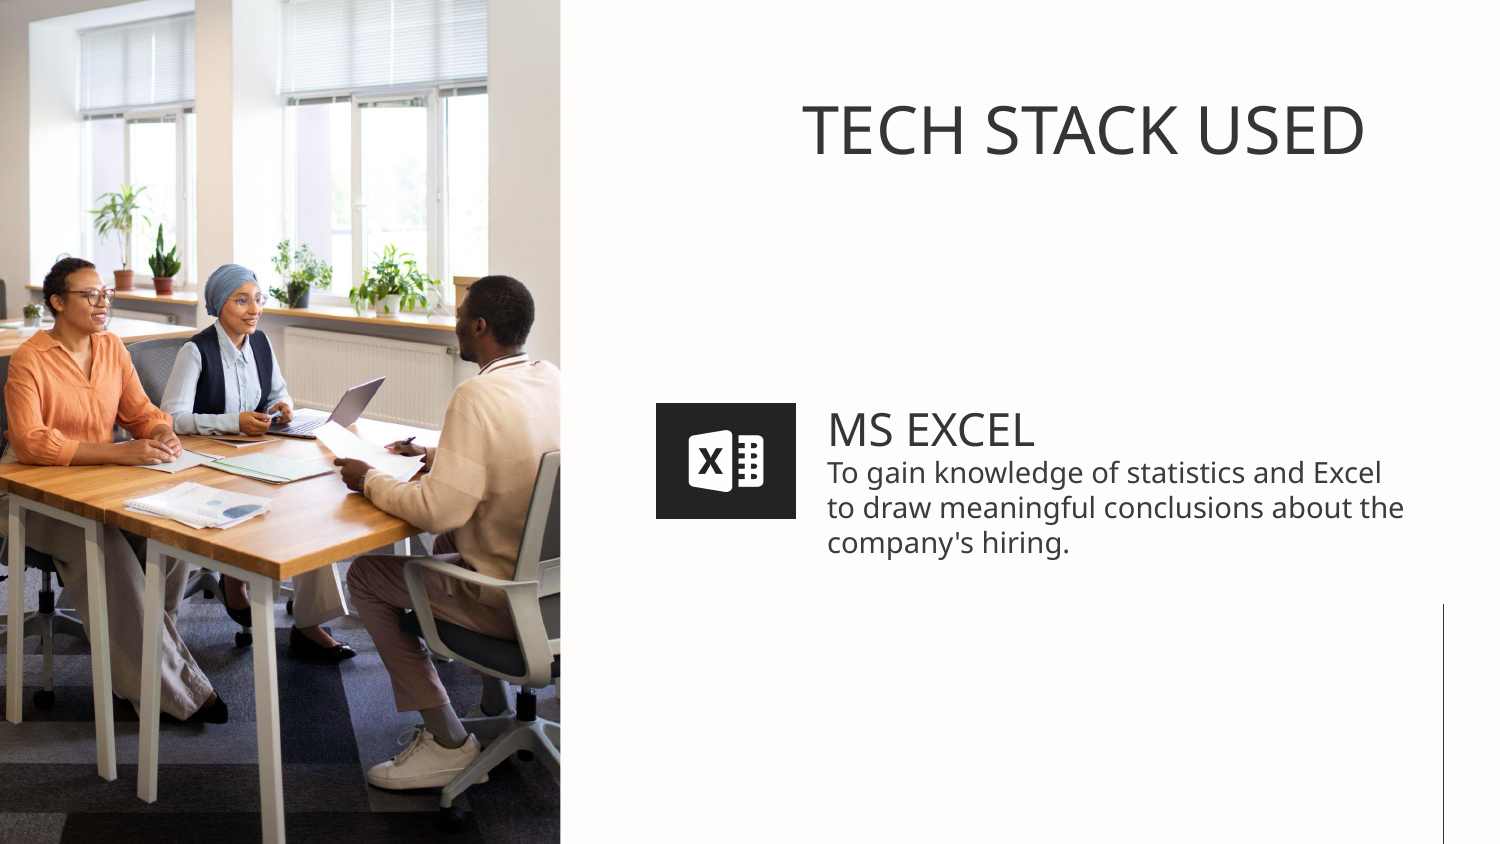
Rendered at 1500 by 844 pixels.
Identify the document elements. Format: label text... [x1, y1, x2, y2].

picture [0, 0, 561, 844]
title TECH STACK USED [565, 72, 1383, 167]
subtitle To gain knowledge of statistics and Excel to draw meaningful conclusions about the company's hiring. [812, 470, 1428, 543]
title MS EXCEL [812, 400, 1306, 457]
picture [655, 403, 796, 519]
